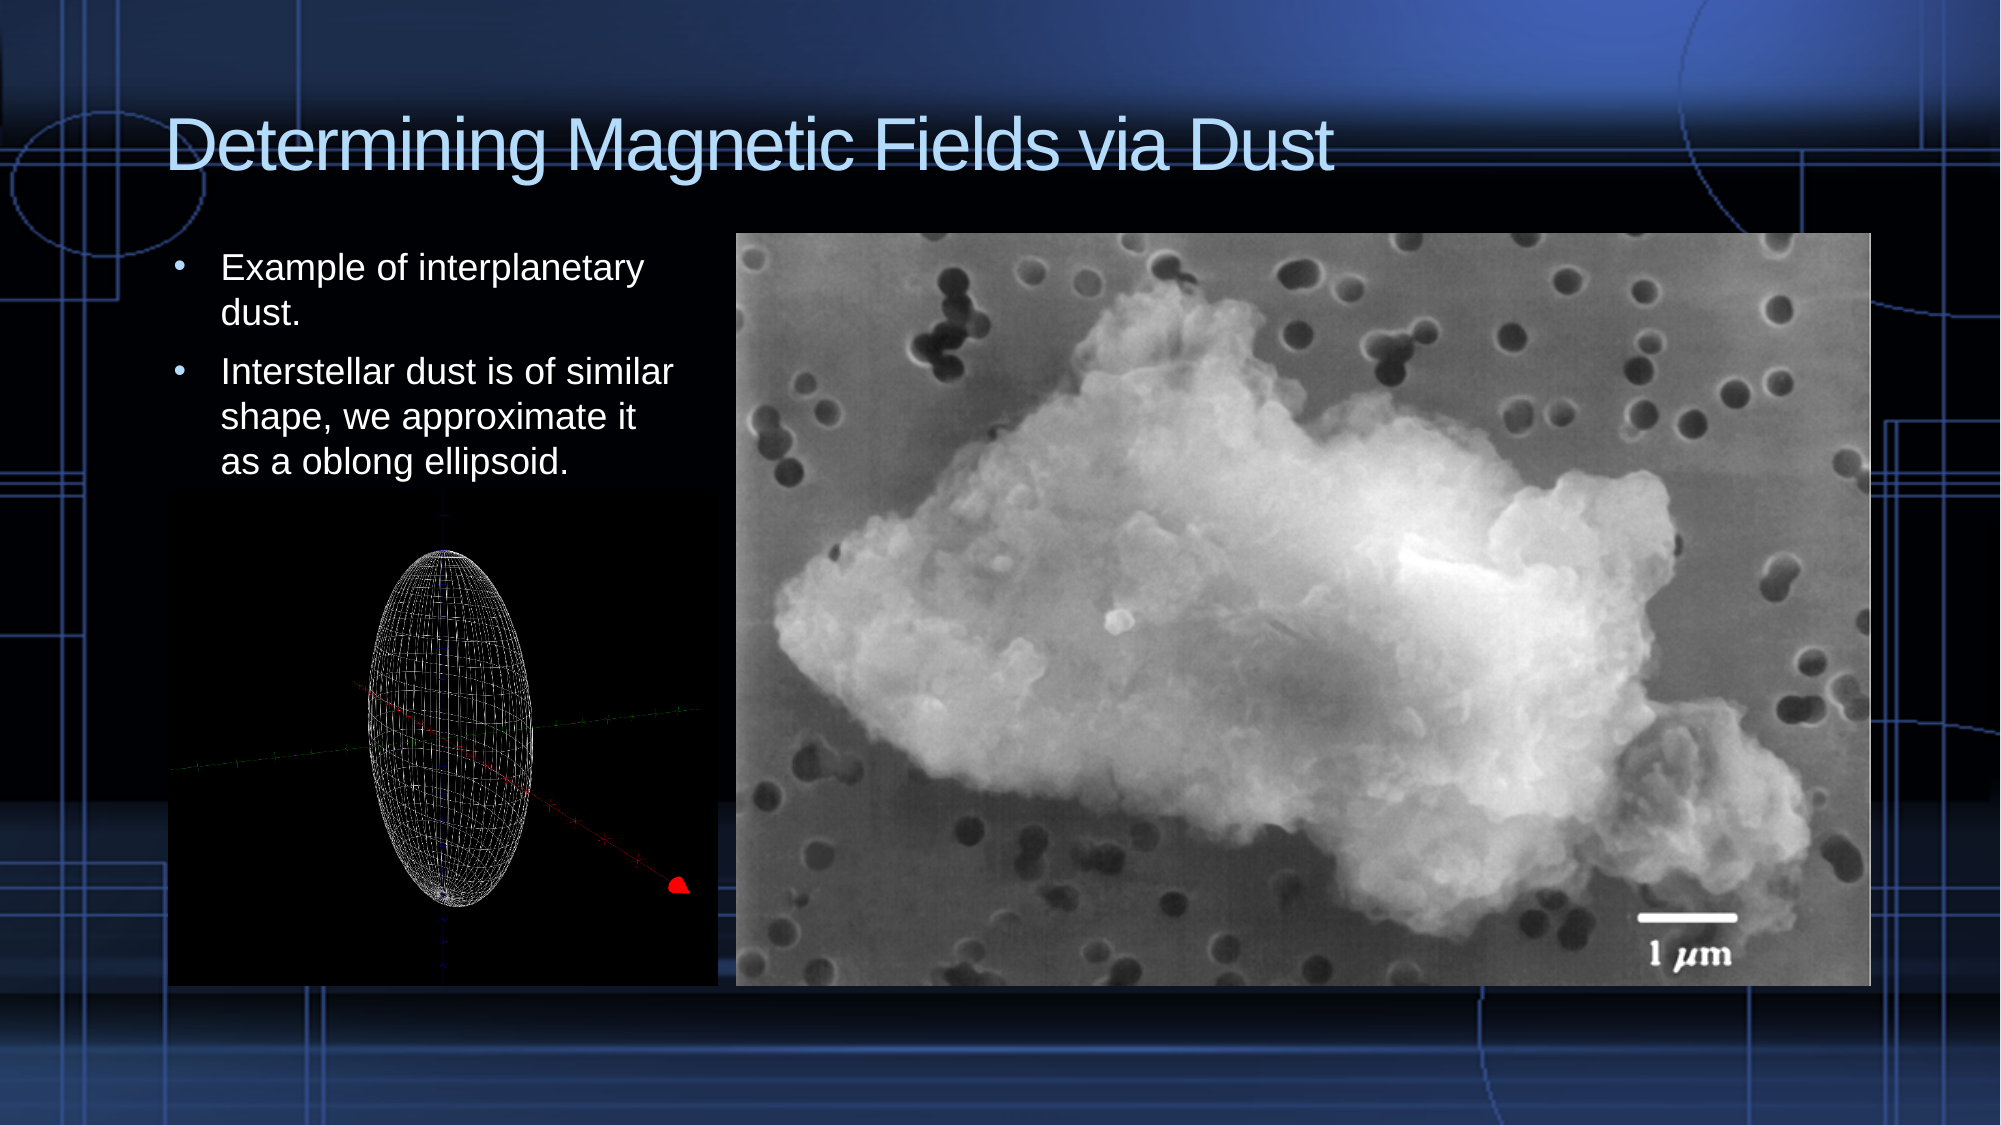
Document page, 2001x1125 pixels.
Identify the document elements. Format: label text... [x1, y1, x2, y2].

list Example of interplanetary dust. Interstellar dust is of similar shape, we approximate it as a oblong ellipsoid. [150, 235, 700, 986]
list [735, 232, 1871, 986]
picture [0, 0, 2001, 1125]
title Determining Magnetic Fields via Dust [150, 44, 1950, 236]
